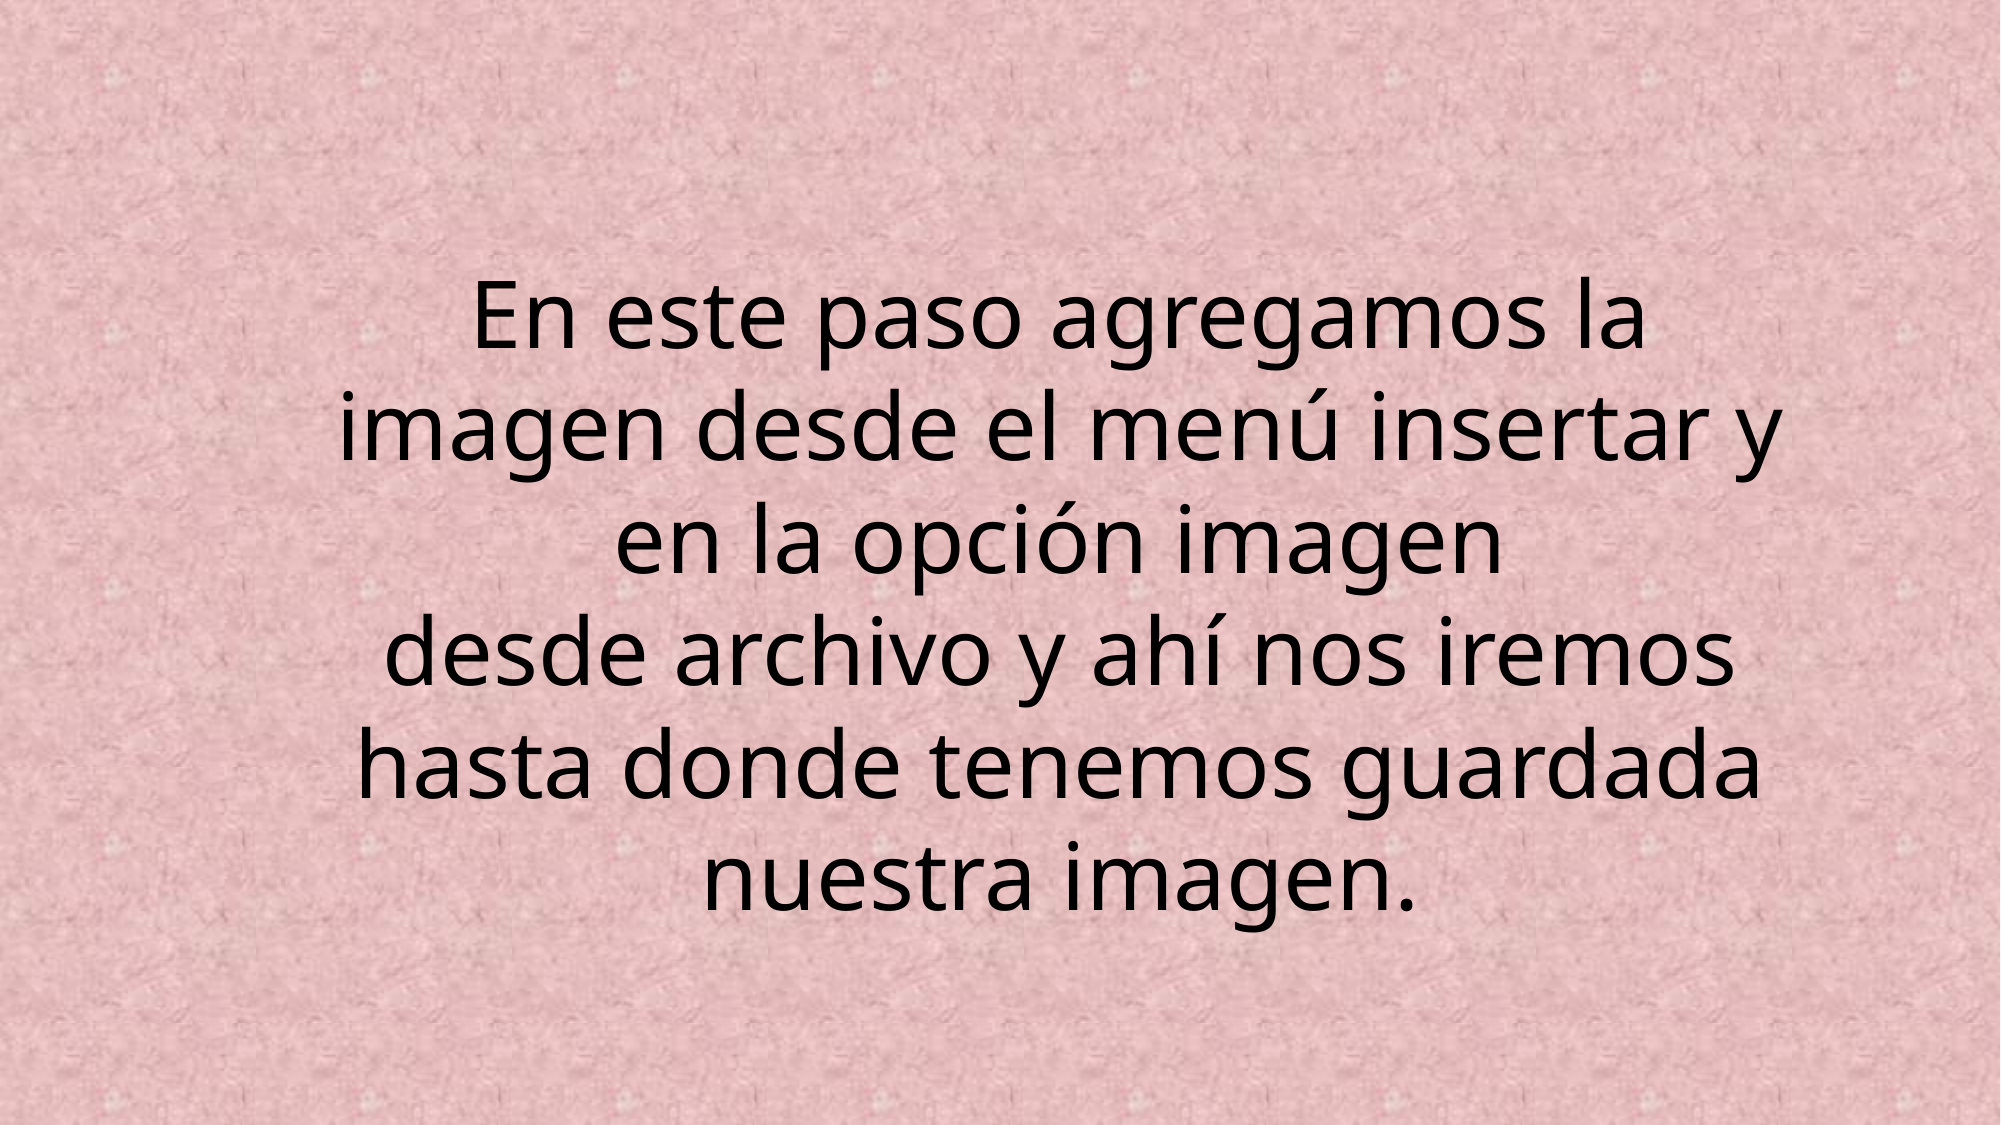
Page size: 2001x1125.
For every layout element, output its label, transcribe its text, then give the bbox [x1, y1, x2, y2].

text_box En este paso agregamos la imagen desde el menú insertar y en la opción imagen desde archivo y ahí nos iremos hasta donde tenemos guardada nuestra imagen. [310, 247, 1811, 937]
picture [0, 0, 2001, 1125]
